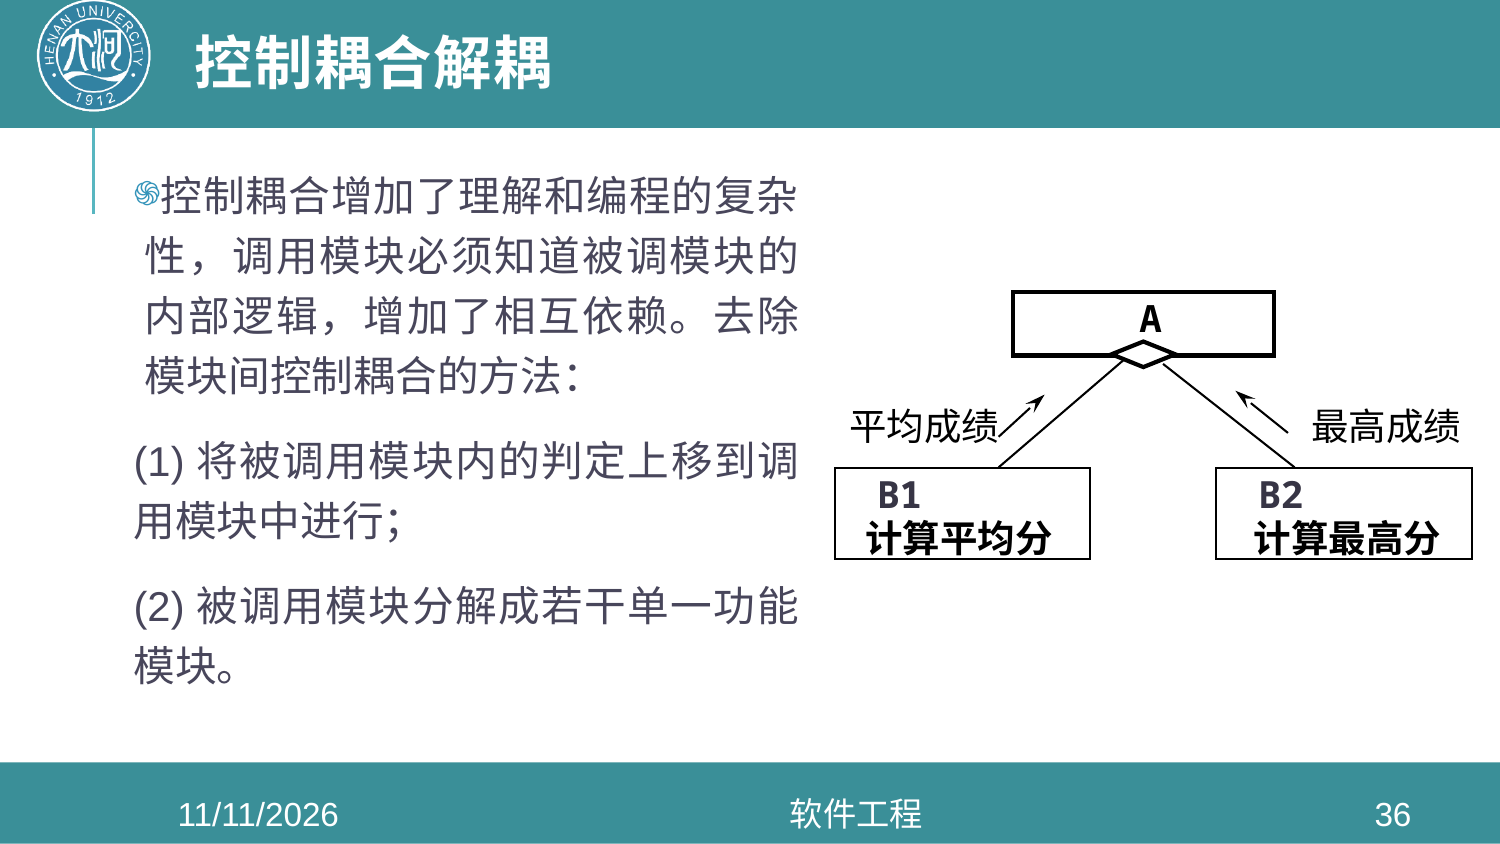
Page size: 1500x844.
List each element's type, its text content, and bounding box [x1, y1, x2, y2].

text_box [806, 288, 1500, 640]
title 控制耦合解耦 [179, 0, 1454, 136]
list 控制耦合增加了理解和编程的复杂性，调用模块必须知道被调模块的内部逻辑，增加了相互依赖。去除模块间控制耦合的方法： (1)将被调用模块内的判定上移到调用模块中进行； (2)被调用模块分解成若干单一功能模块。 [126, 151, 807, 777]
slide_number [126, 796, 391, 830]
footer 软件工程 [391, 796, 1322, 830]
slide_number 36 [1333, 796, 1454, 830]
